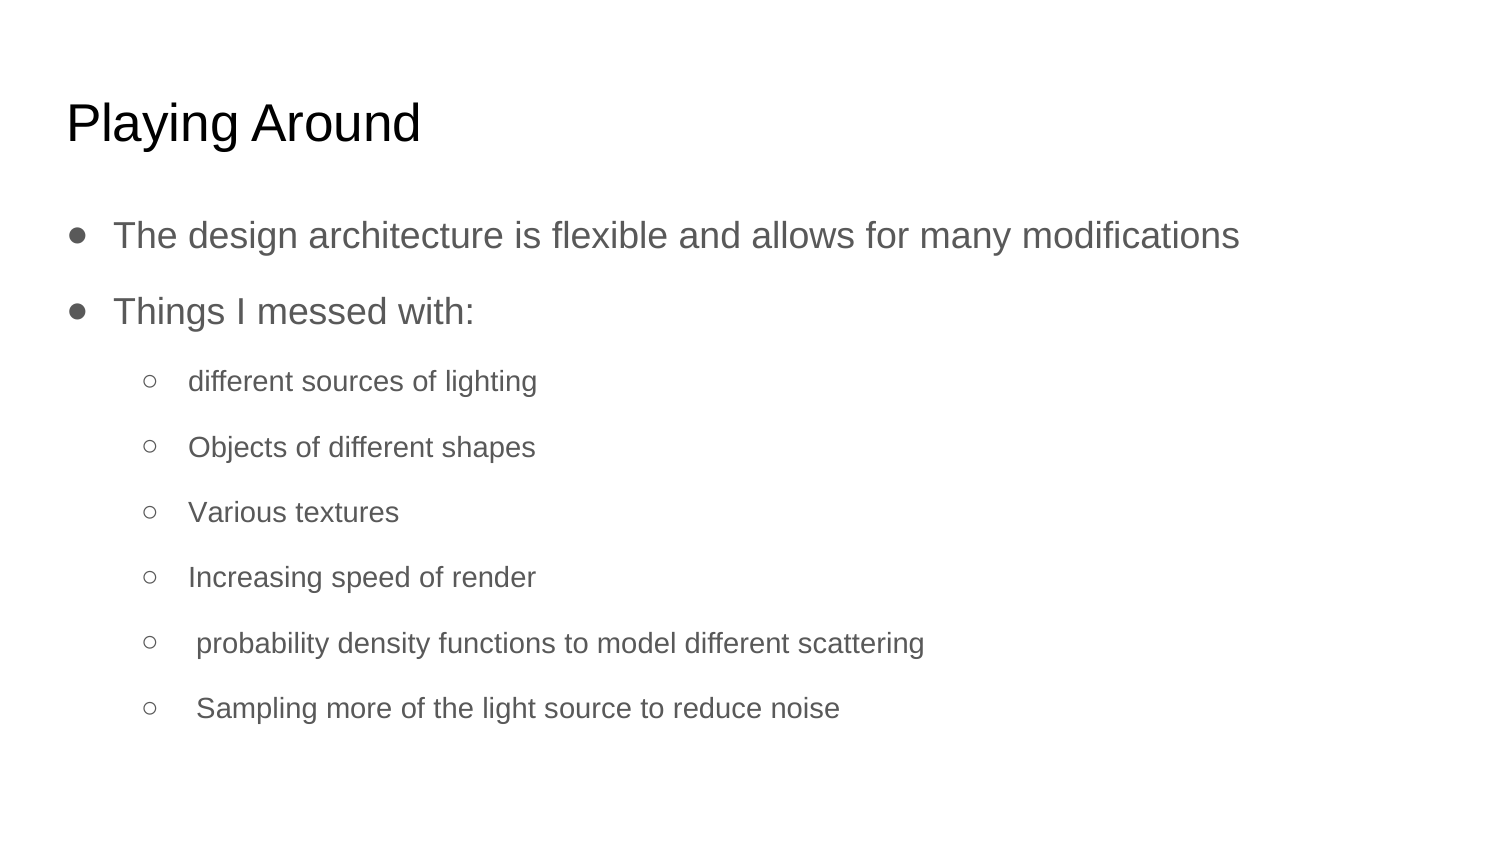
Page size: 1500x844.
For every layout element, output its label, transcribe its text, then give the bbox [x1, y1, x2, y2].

title Playing Around [51, 72, 1449, 167]
list The design architecture is flexible and allows for many modifications Things I messed with: different sources of lighting Objects of different shapes Various textures Increasing speed of render probability density functions to model different scattering Sampling more of the light source to reduce noise [51, 189, 1449, 750]
